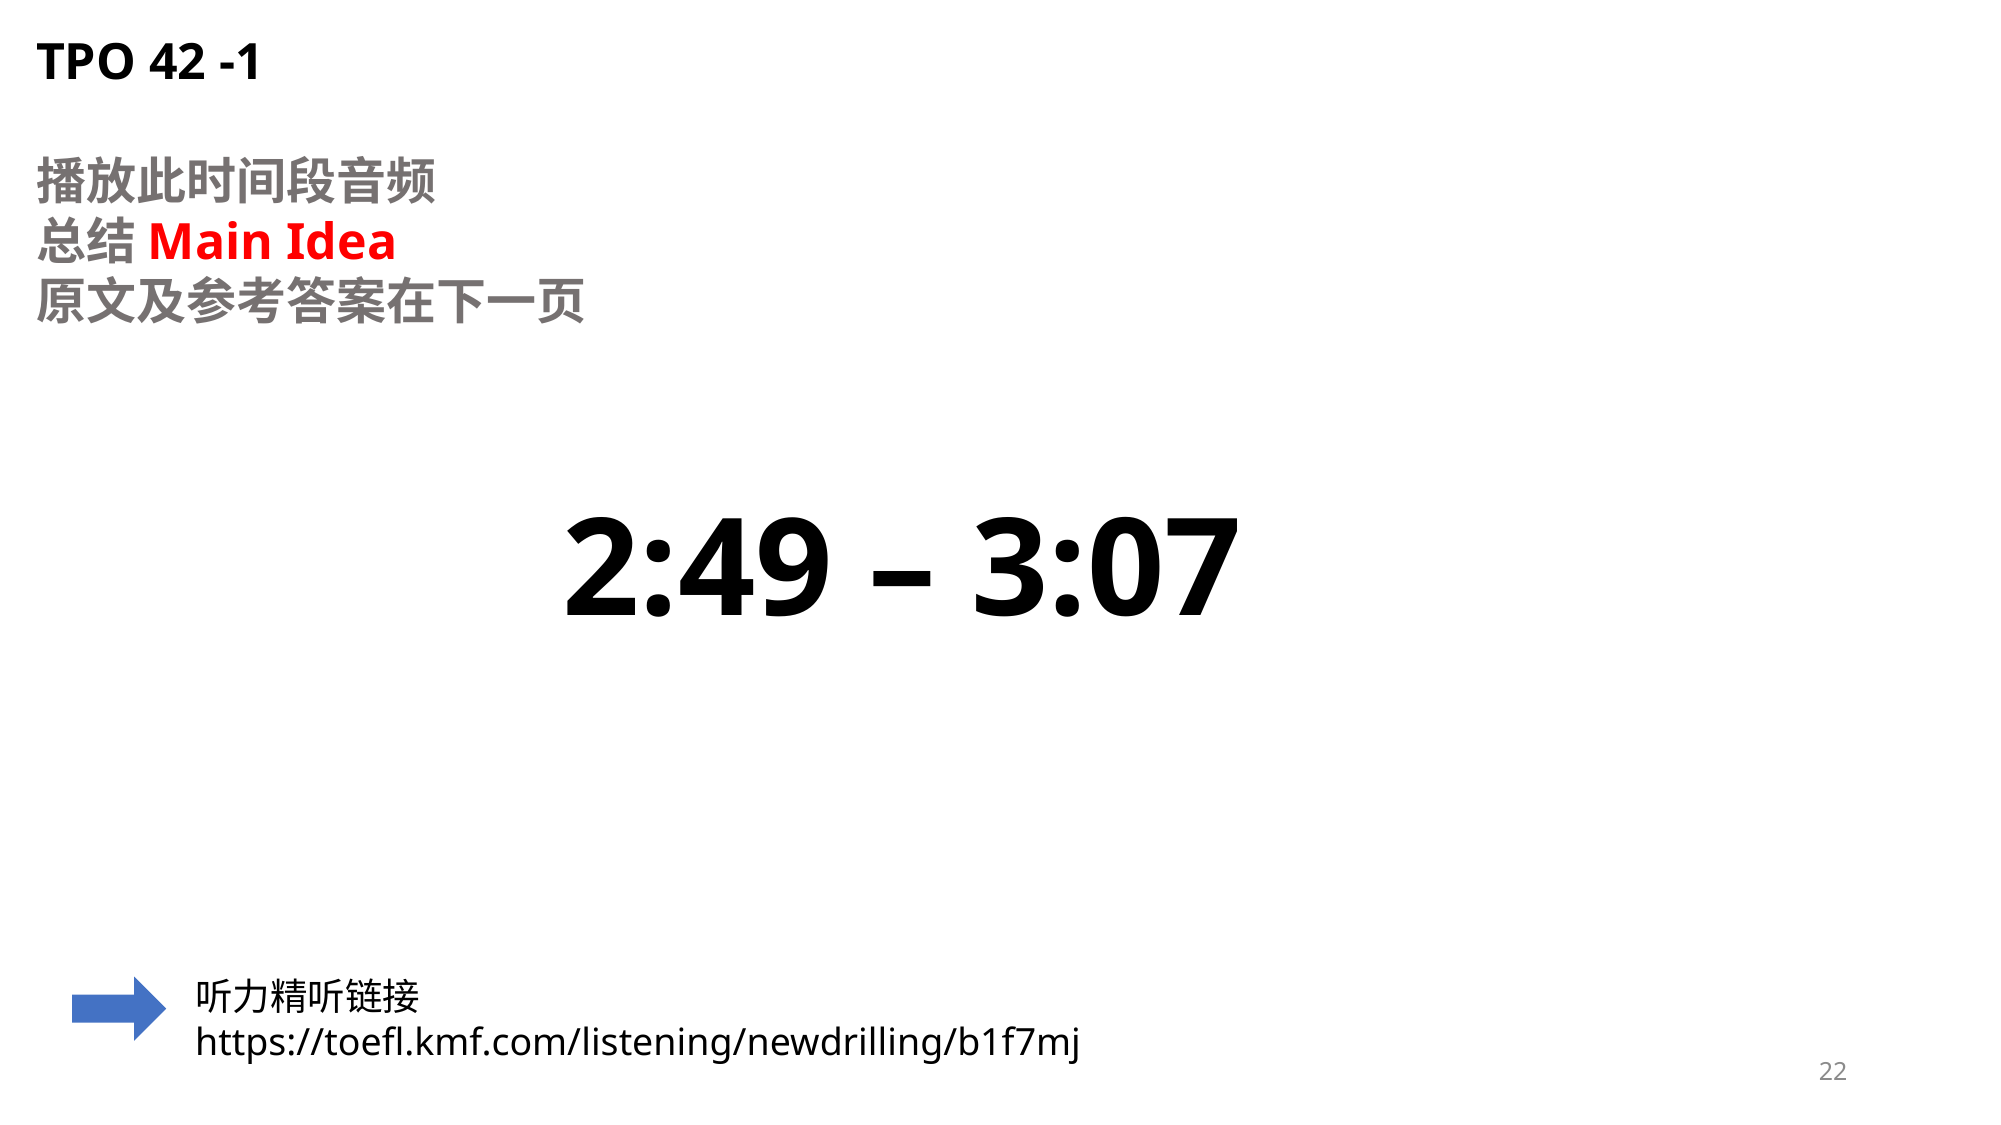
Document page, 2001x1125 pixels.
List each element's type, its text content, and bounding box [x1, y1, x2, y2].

text_box 听力精听链接 https://toefl.kmf.com/listening/newdrilling/b1f7mj [180, 966, 1181, 1071]
text_box TPO 42 -1 播放此时间段音频 总结Main Idea 原文及参考答案在下一页 [21, 22, 601, 337]
text_box 2:49 – 3:07 [547, 472, 1257, 651]
slide_number 22 [1412, 1042, 1863, 1103]
text_box [71, 974, 168, 1044]
